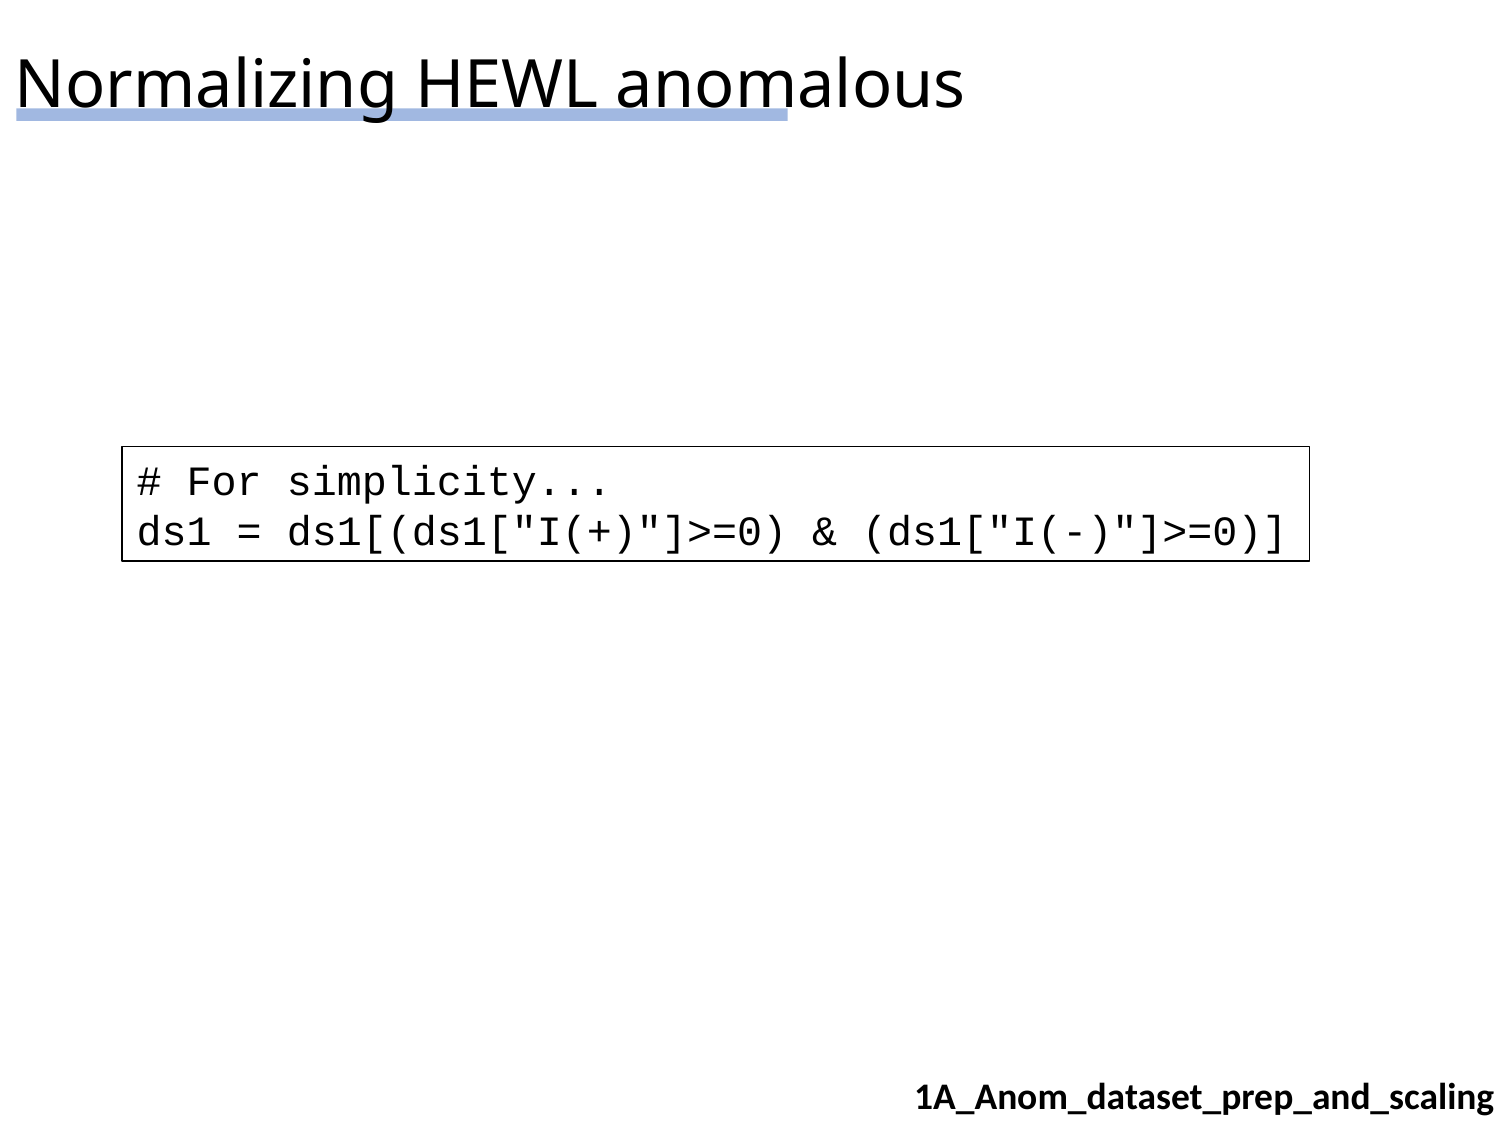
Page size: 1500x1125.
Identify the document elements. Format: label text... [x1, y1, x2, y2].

text_box 1A_Anom_dataset_prep_and_scaling [899, 1064, 1500, 1125]
text_box Normalizing HEWL anomalous [0, 59, 1032, 112]
text_box # For simplicity... ds1 = ds1[(ds1["I(+)"]>=0) & (ds1["I(-)"]>=0)] [121, 446, 1310, 562]
